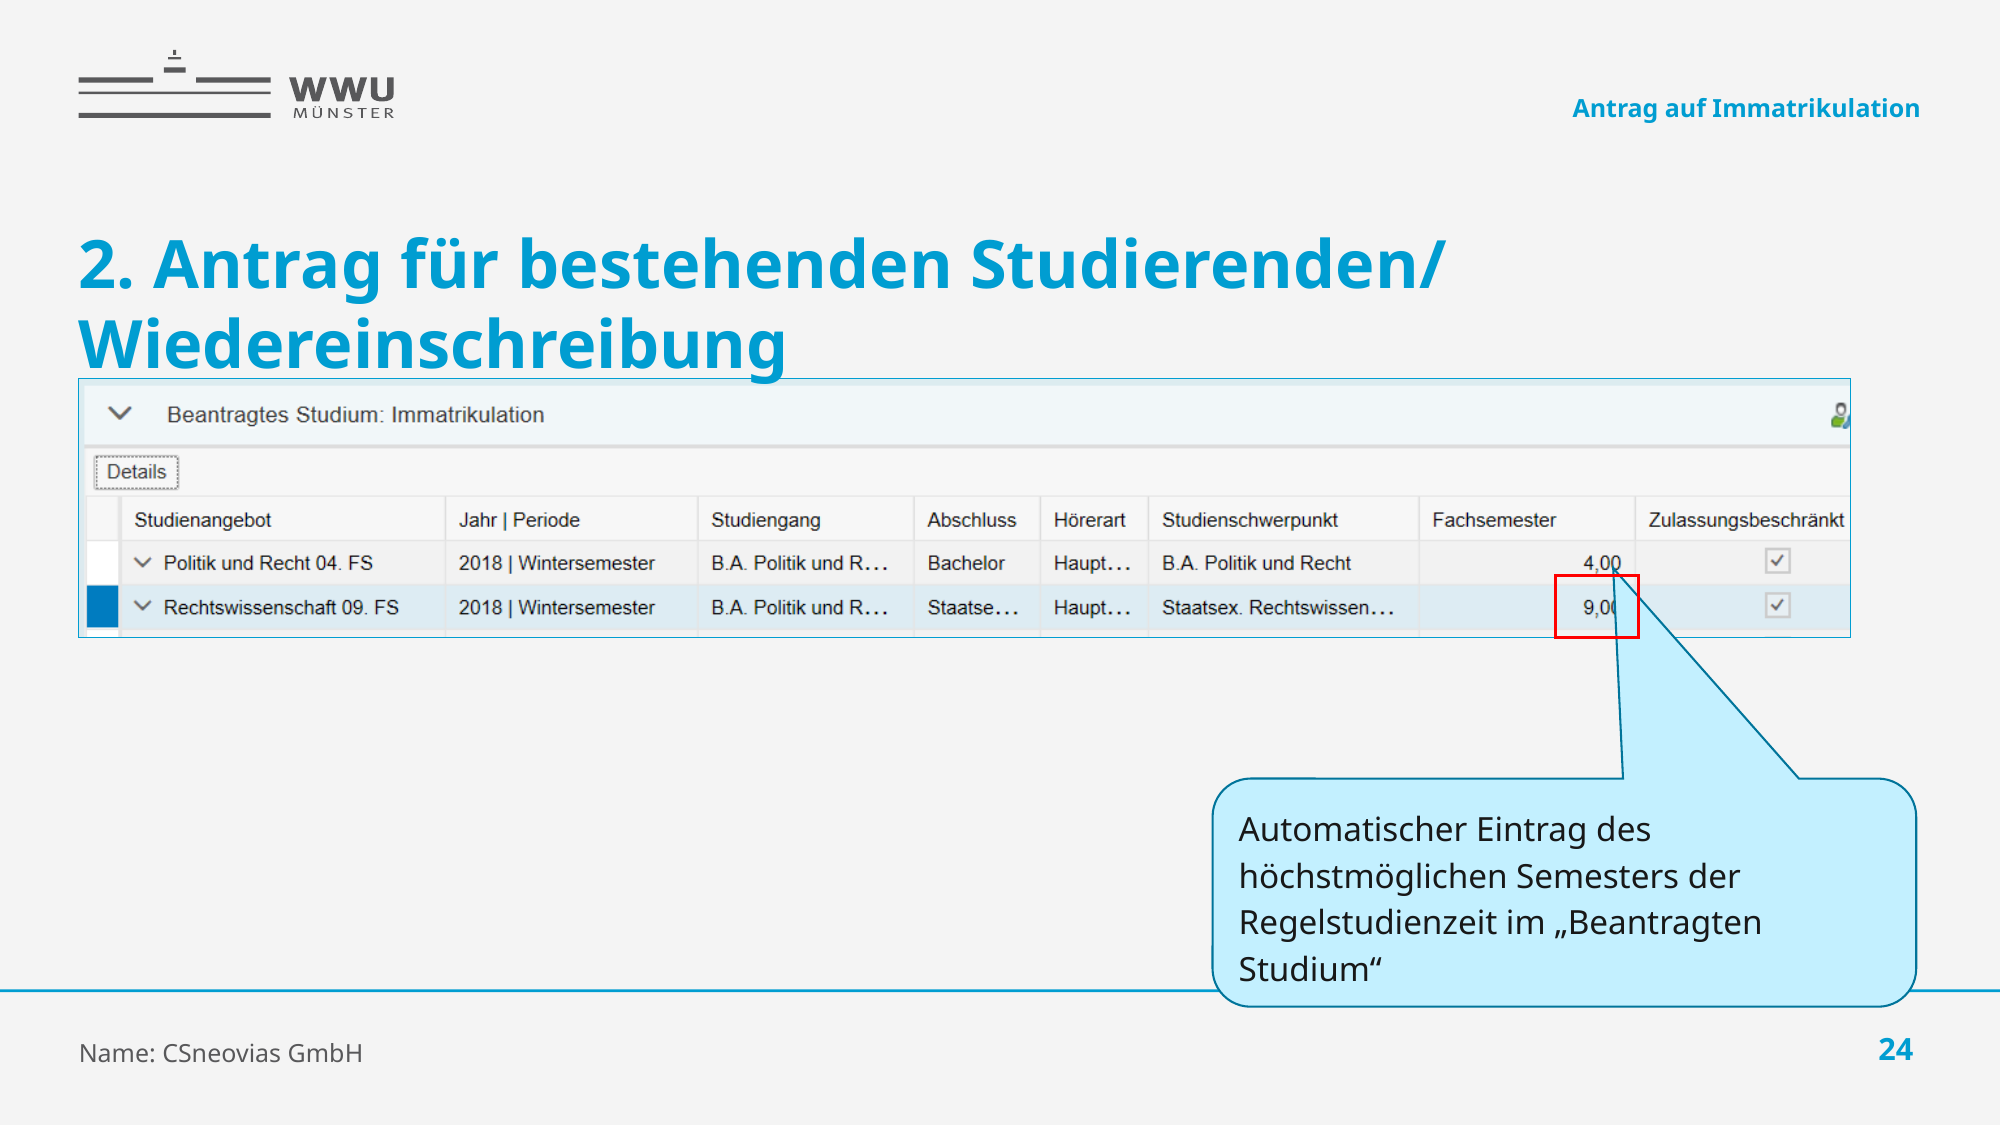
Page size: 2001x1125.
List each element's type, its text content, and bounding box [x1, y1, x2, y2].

slide_number 24 [1763, 1012, 1922, 1072]
slide_number Antrag auf Immatrikulation [787, 63, 1922, 123]
text_box Automatischer Eintrag des höchstmöglichen Semesters der Regelstudienzeit im „Beantragten Studium“ [1211, 638, 1918, 1008]
title 2. Antrag für bestehenden Studierenden/ Wiedereinschreibung [78, 221, 1922, 316]
footer Name: CSneovias GmbH [78, 1012, 1213, 1072]
picture [80, 380, 1849, 638]
